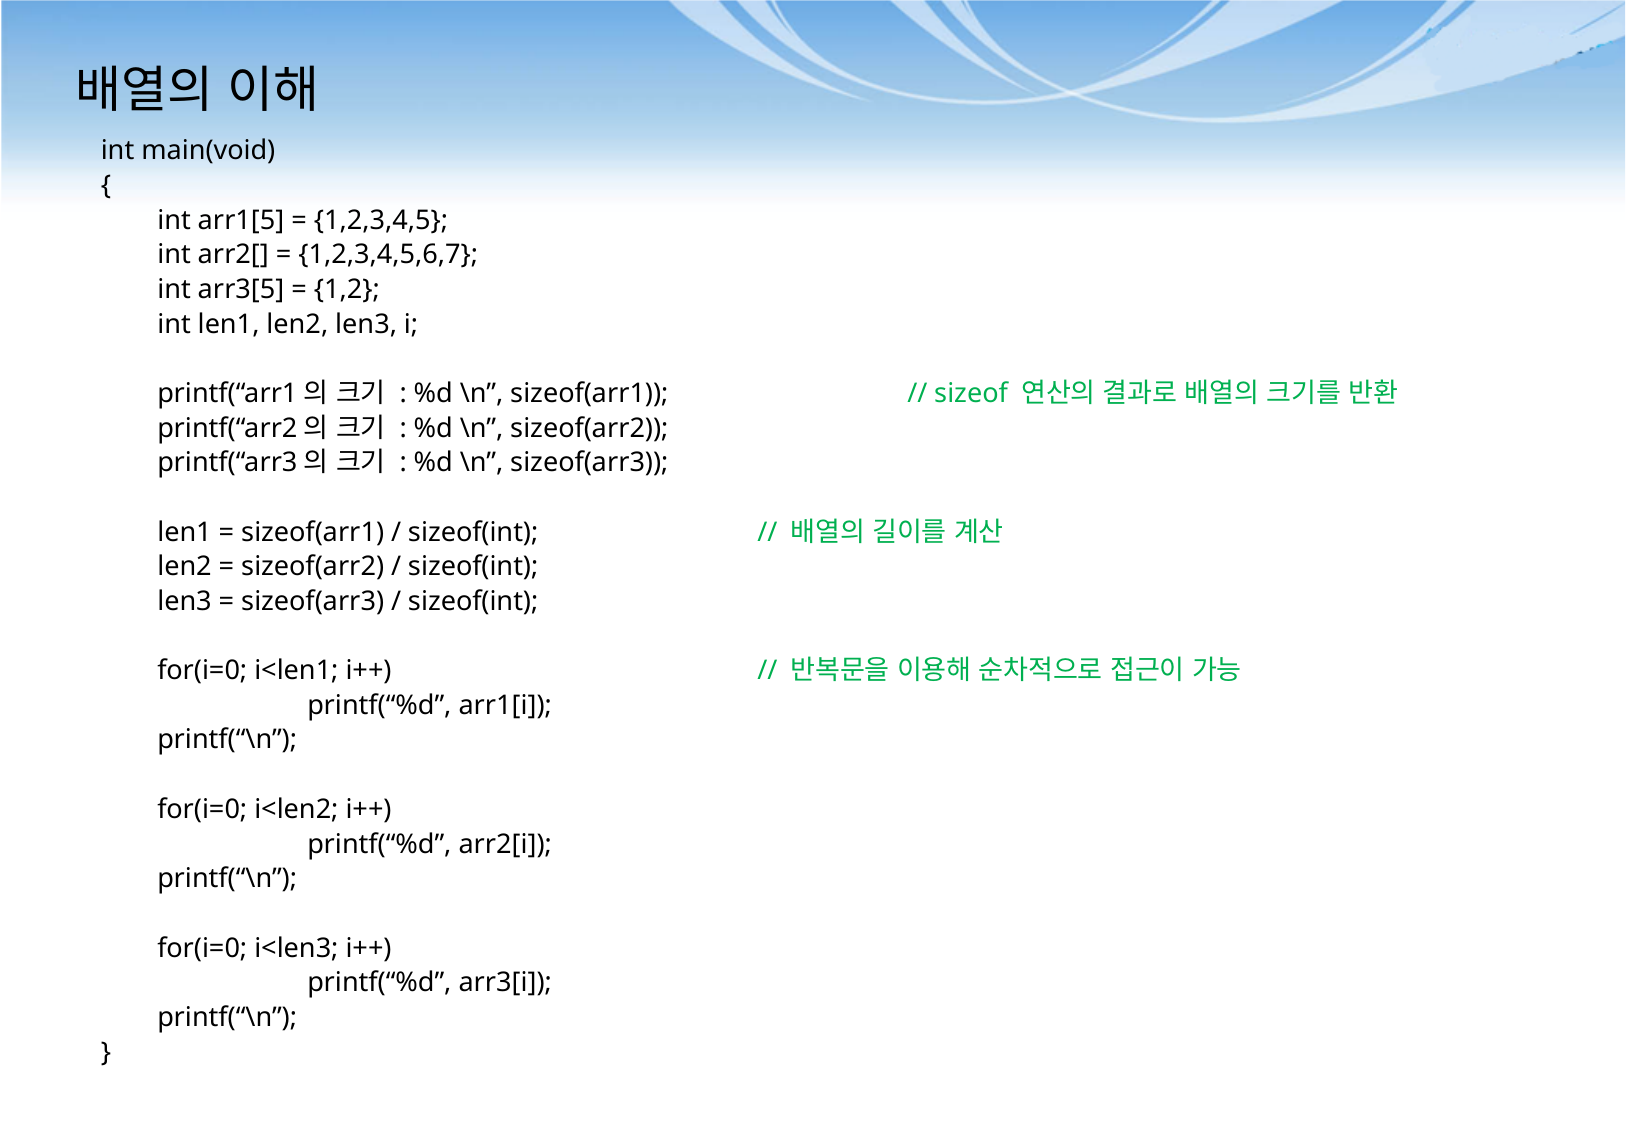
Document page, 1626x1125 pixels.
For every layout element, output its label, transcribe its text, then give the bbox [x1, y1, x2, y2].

text_box int main(void) { int arr1[5] = {1,2,3,4,5}; int arr2[] = {1,2,3,4,5,6,7}; int arr3[5] = {1,2}; int len1, len2, len3, i; printf(“arr1의 크기 : %d \n”, sizeof(arr1)); // sizeof 연산의 결과로 배열의 크기를 반환 printf(“arr2의 크기 : %d \n”, sizeof(arr2)); printf(“arr3의 크기 : %d \n”, sizeof(arr3)); len1 = sizeof(arr1) / sizeof(int); // 배열의 길이를 계산 len2 = sizeof(arr2) / sizeof(int); len3 = sizeof(arr3) / sizeof(int); for(i=0; i<len1; i++) // 반복문을 이용해 순차적으로 접근이 가능 printf(“%d”, arr1[i]); printf(“\n”); for(i=0; i<len2; i++) printf(“%d”, arr2[i]); printf(“\n”); for(i=0; i<len3; i++) printf(“%d”, arr3[i]); printf(“\n”); } [85, 128, 1486, 1125]
title 배열의 이해 [60, 46, 1001, 128]
picture [0, 0, 1626, 1125]
